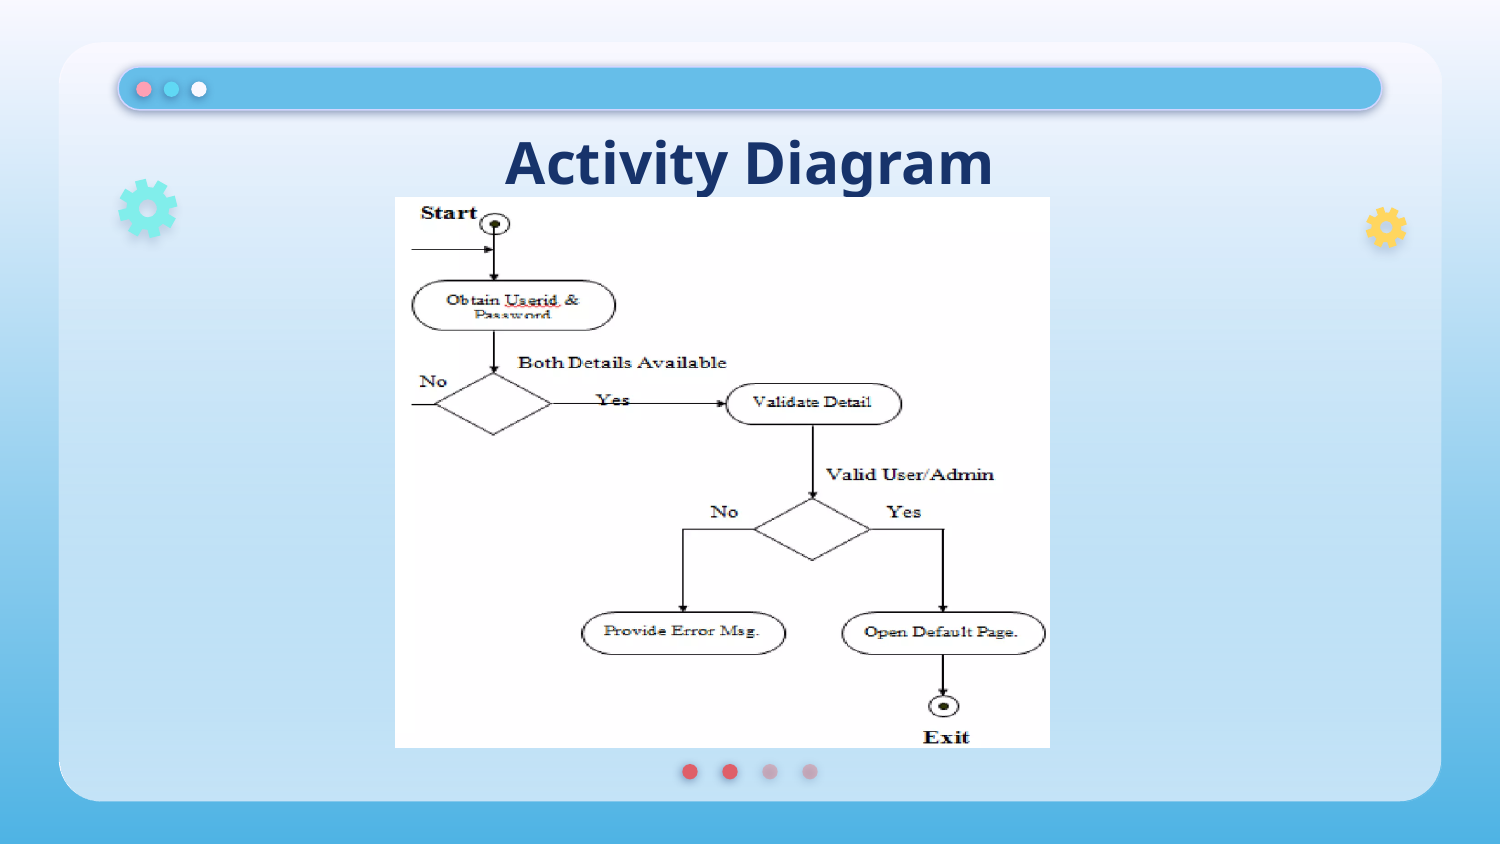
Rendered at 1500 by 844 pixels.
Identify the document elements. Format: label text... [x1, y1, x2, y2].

title Activity Diagram [118, 113, 1382, 208]
text_box [118, 178, 178, 239]
text_box [1365, 206, 1407, 248]
picture [394, 196, 1051, 749]
